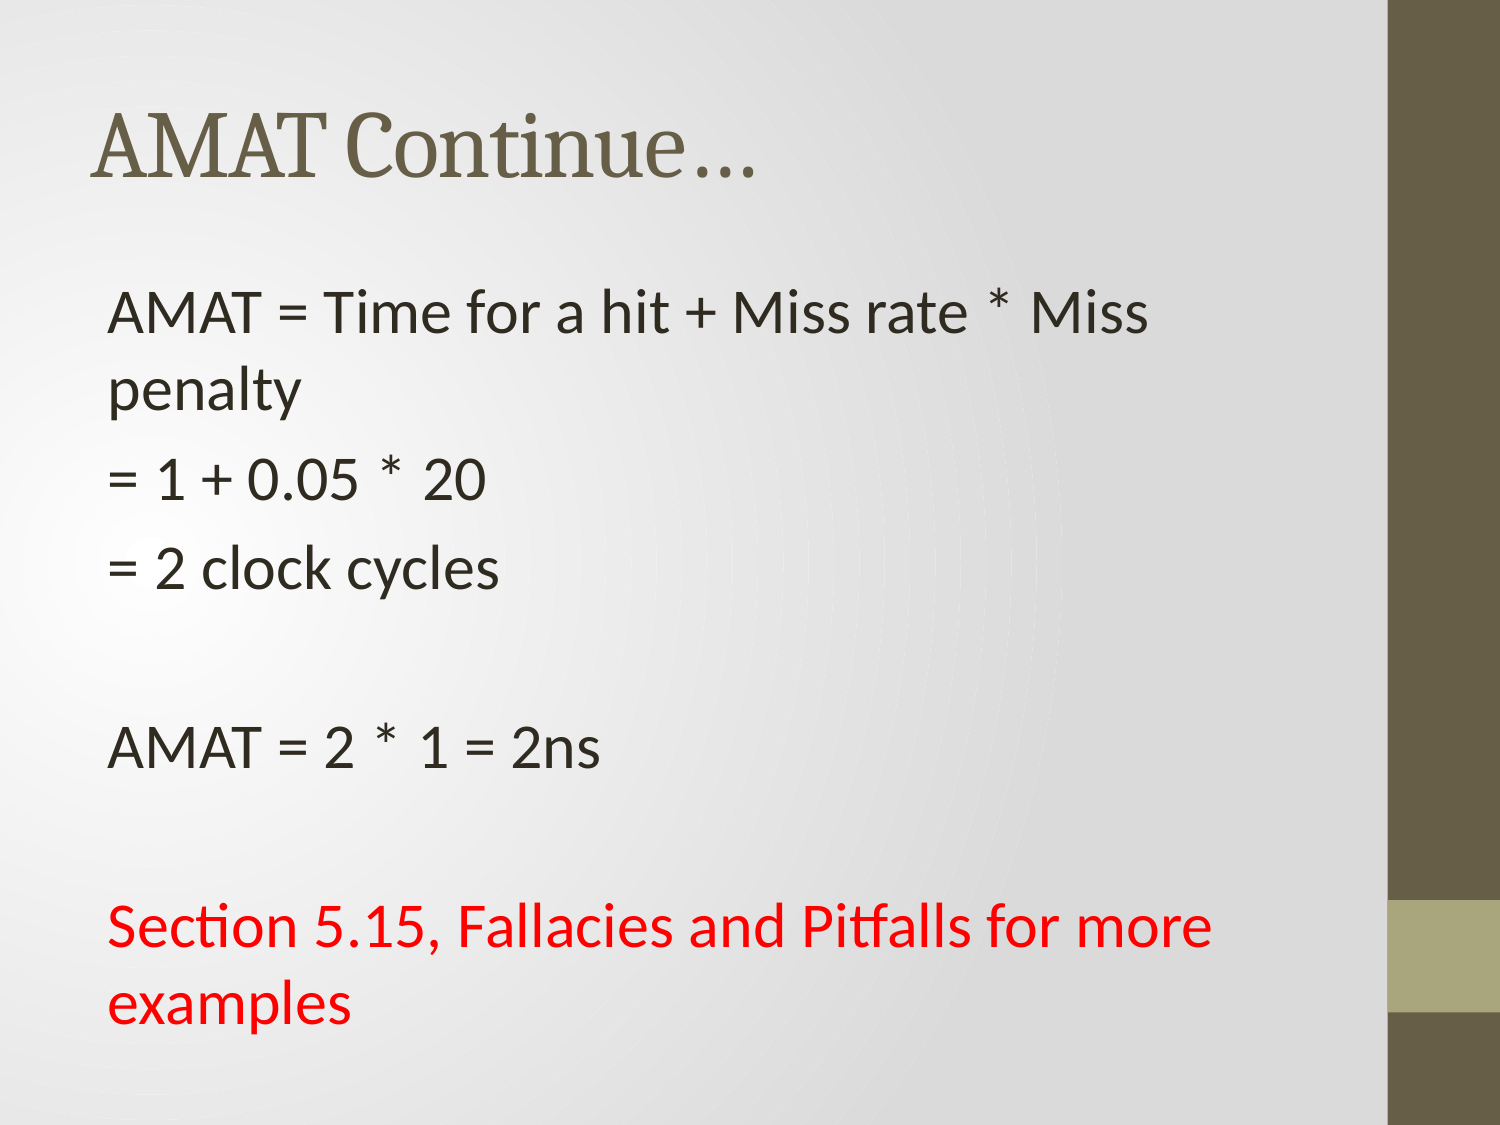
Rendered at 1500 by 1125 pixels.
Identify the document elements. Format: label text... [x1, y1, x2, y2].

list AMAT = Time for a hit + Miss rate * Miss penalty = 1 + 0.05 * 20 = 2 clock cycles AMAT = 2 * 1 = 2ns Section 5.15, Fallacies and Pitfalls for more examples [75, 262, 1325, 1050]
title AMAT Continue… [75, 45, 1325, 233]
